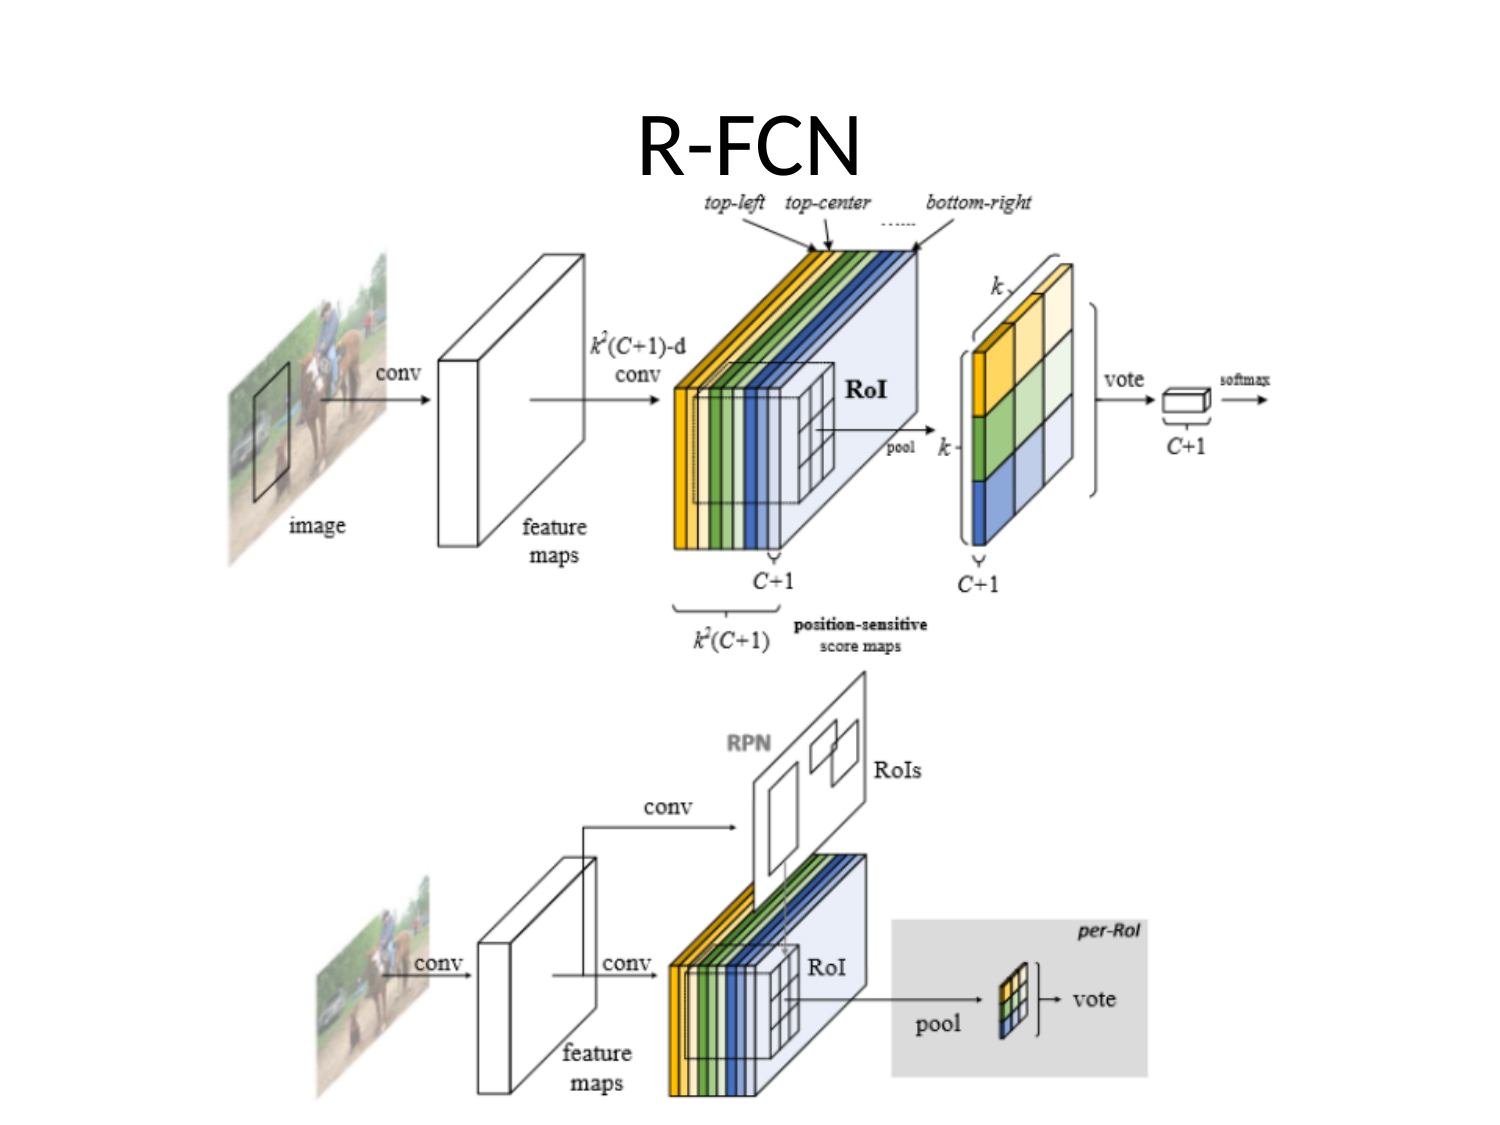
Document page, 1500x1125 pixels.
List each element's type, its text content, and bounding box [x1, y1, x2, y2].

picture [194, 182, 1294, 1105]
title R-FCN [75, 45, 1425, 233]
